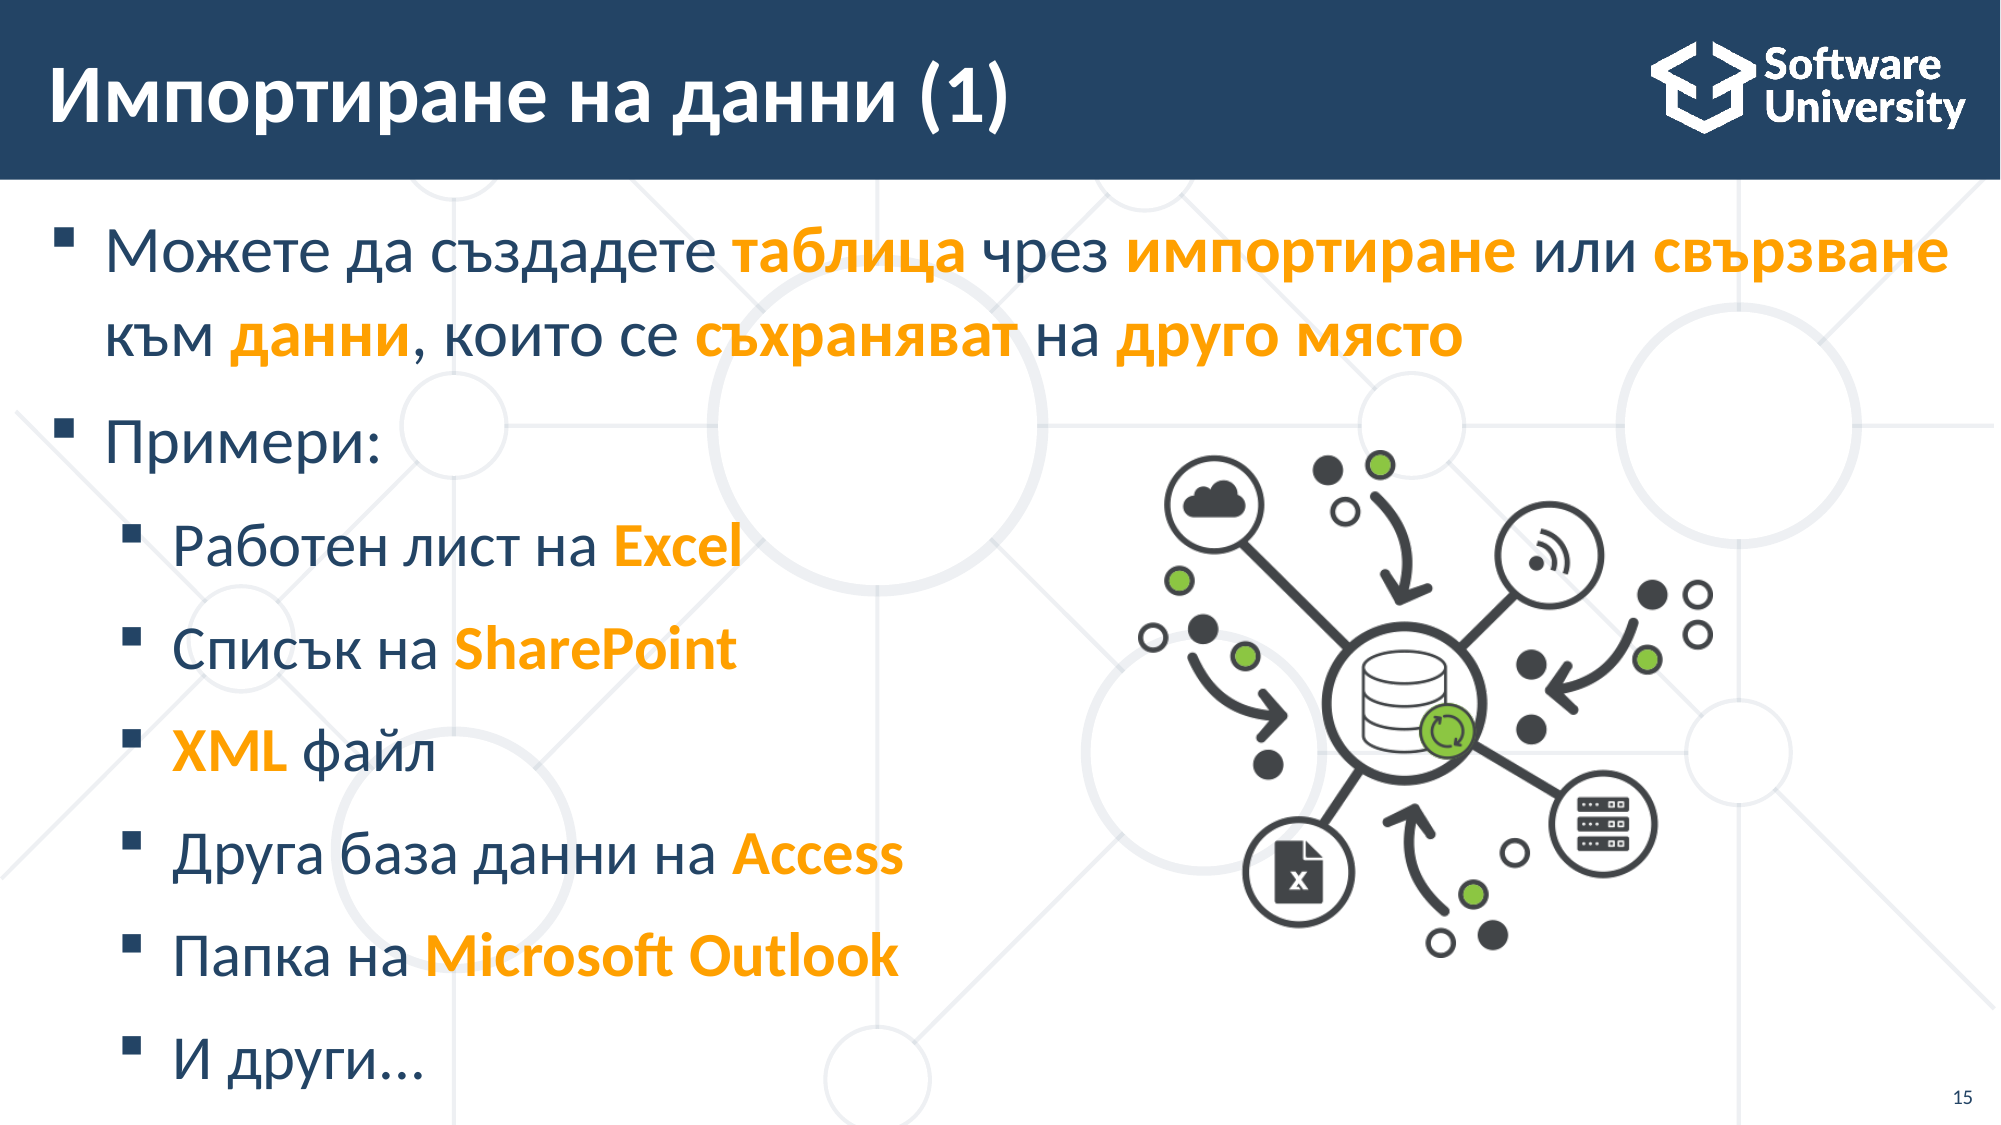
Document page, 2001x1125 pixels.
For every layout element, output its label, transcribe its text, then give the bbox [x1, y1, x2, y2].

list Можете да създадете таблица чрез импортиране или свързване към данни, които се съхраняват на друго място Примери: Работен лист на Excel Списък на SharePoint XML файл Друга база данни на Access Папка на Microsoft Outlook И други... [31, 196, 1970, 1104]
slide_number 15 [1927, 1067, 1989, 1117]
picture [1651, 41, 1966, 134]
picture [1137, 449, 1713, 958]
title Импортиране на данни (1) [31, 16, 1625, 162]
